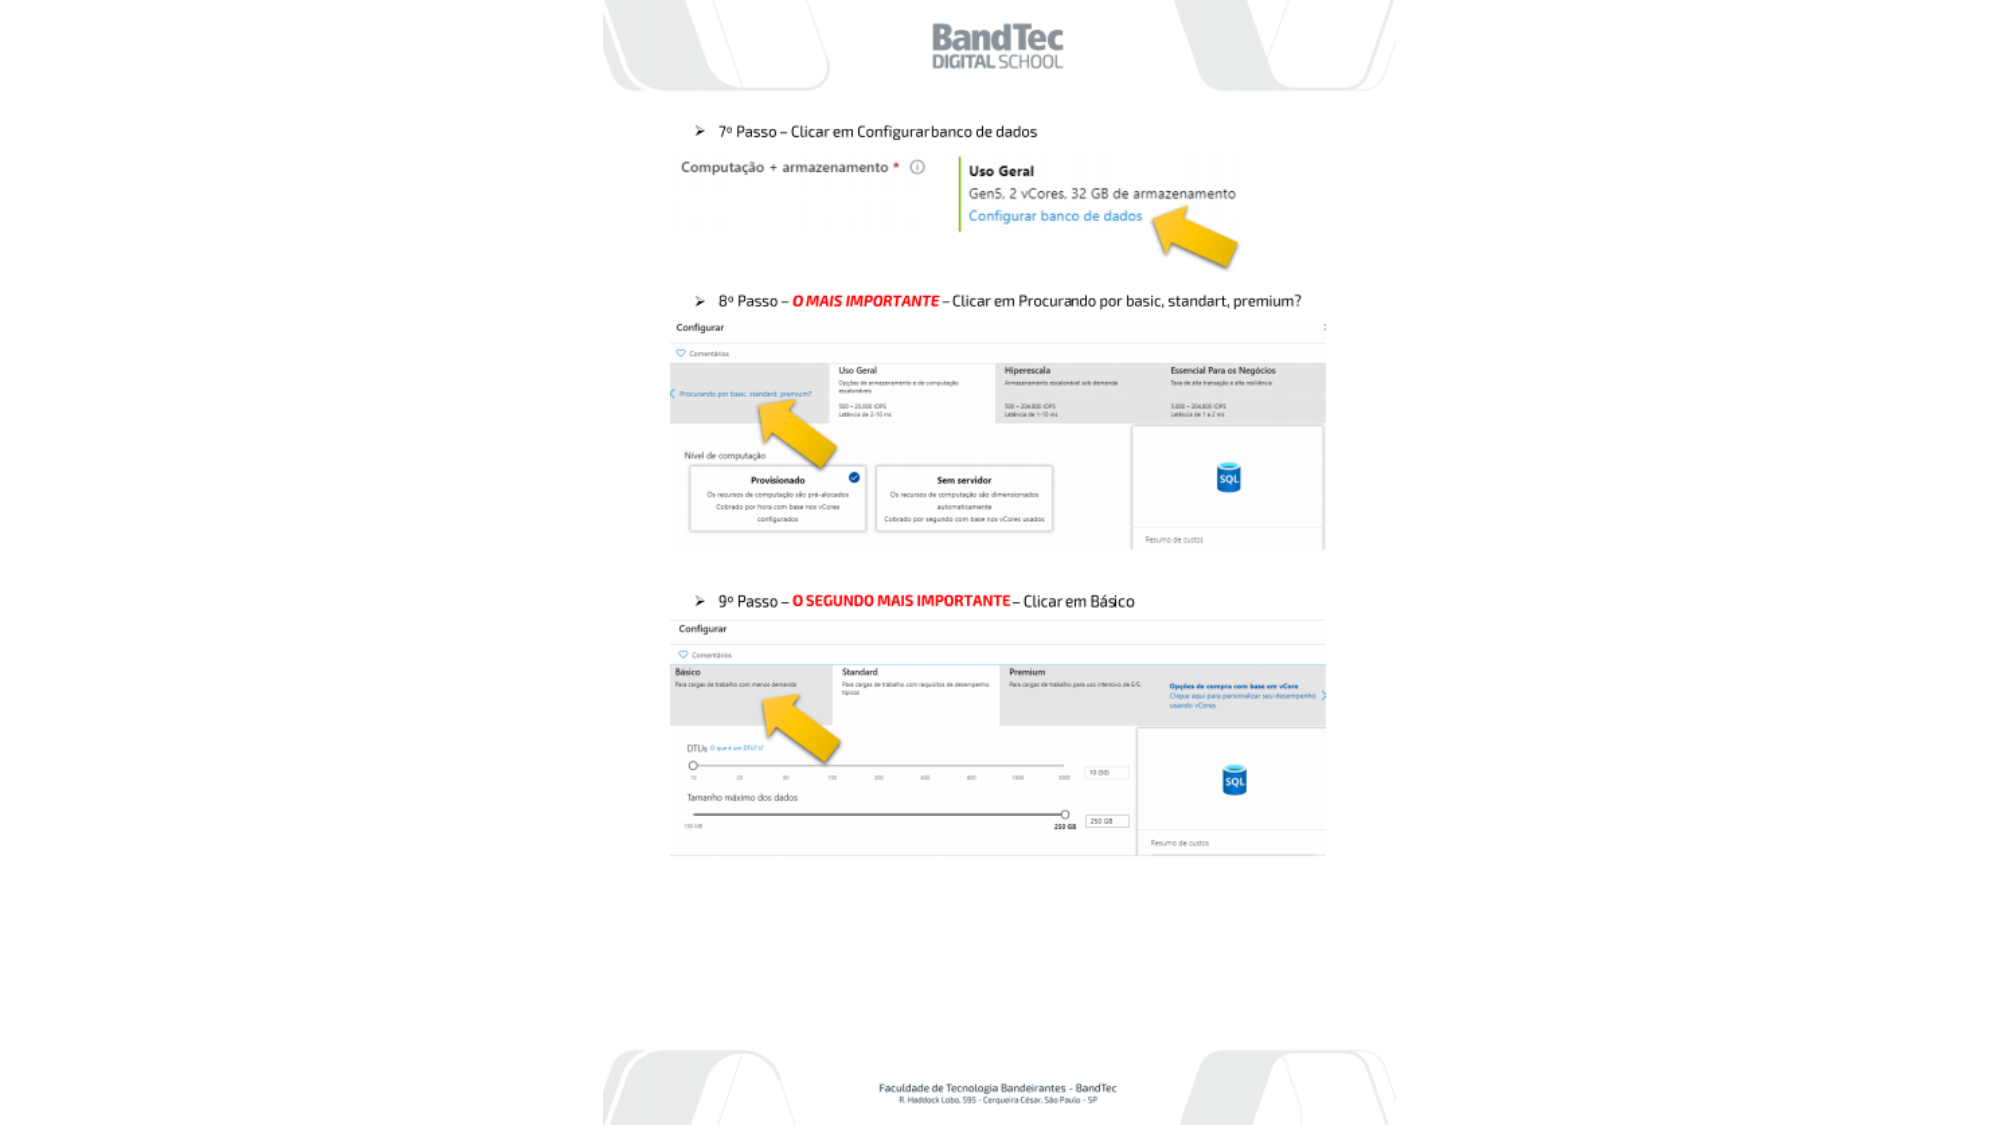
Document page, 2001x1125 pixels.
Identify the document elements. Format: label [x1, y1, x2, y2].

picture [603, 0, 1396, 1125]
